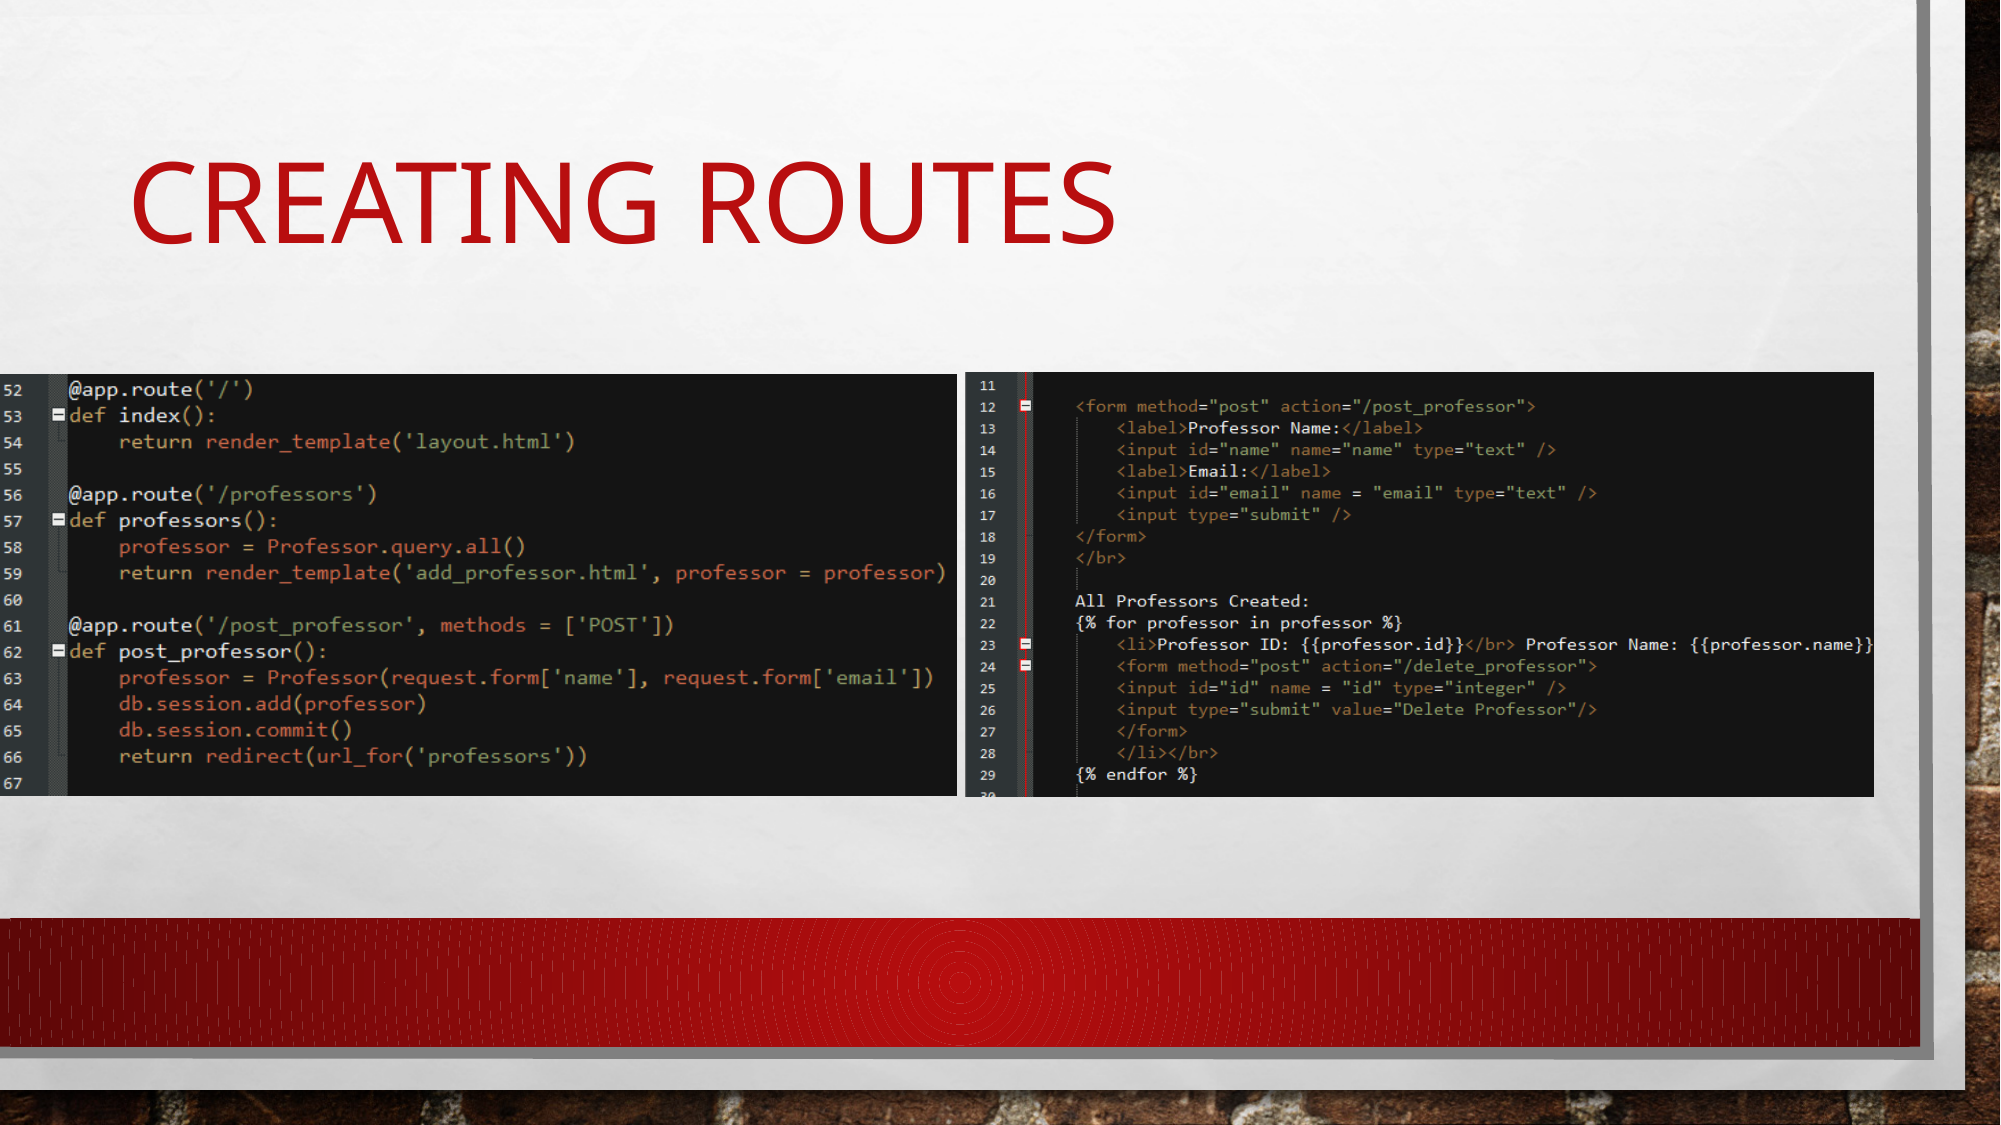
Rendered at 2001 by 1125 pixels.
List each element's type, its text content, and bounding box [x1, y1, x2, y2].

picture [964, 372, 1874, 798]
picture [0, 0, 2000, 1125]
title Creating routes [112, 112, 1818, 302]
picture [0, 374, 957, 796]
